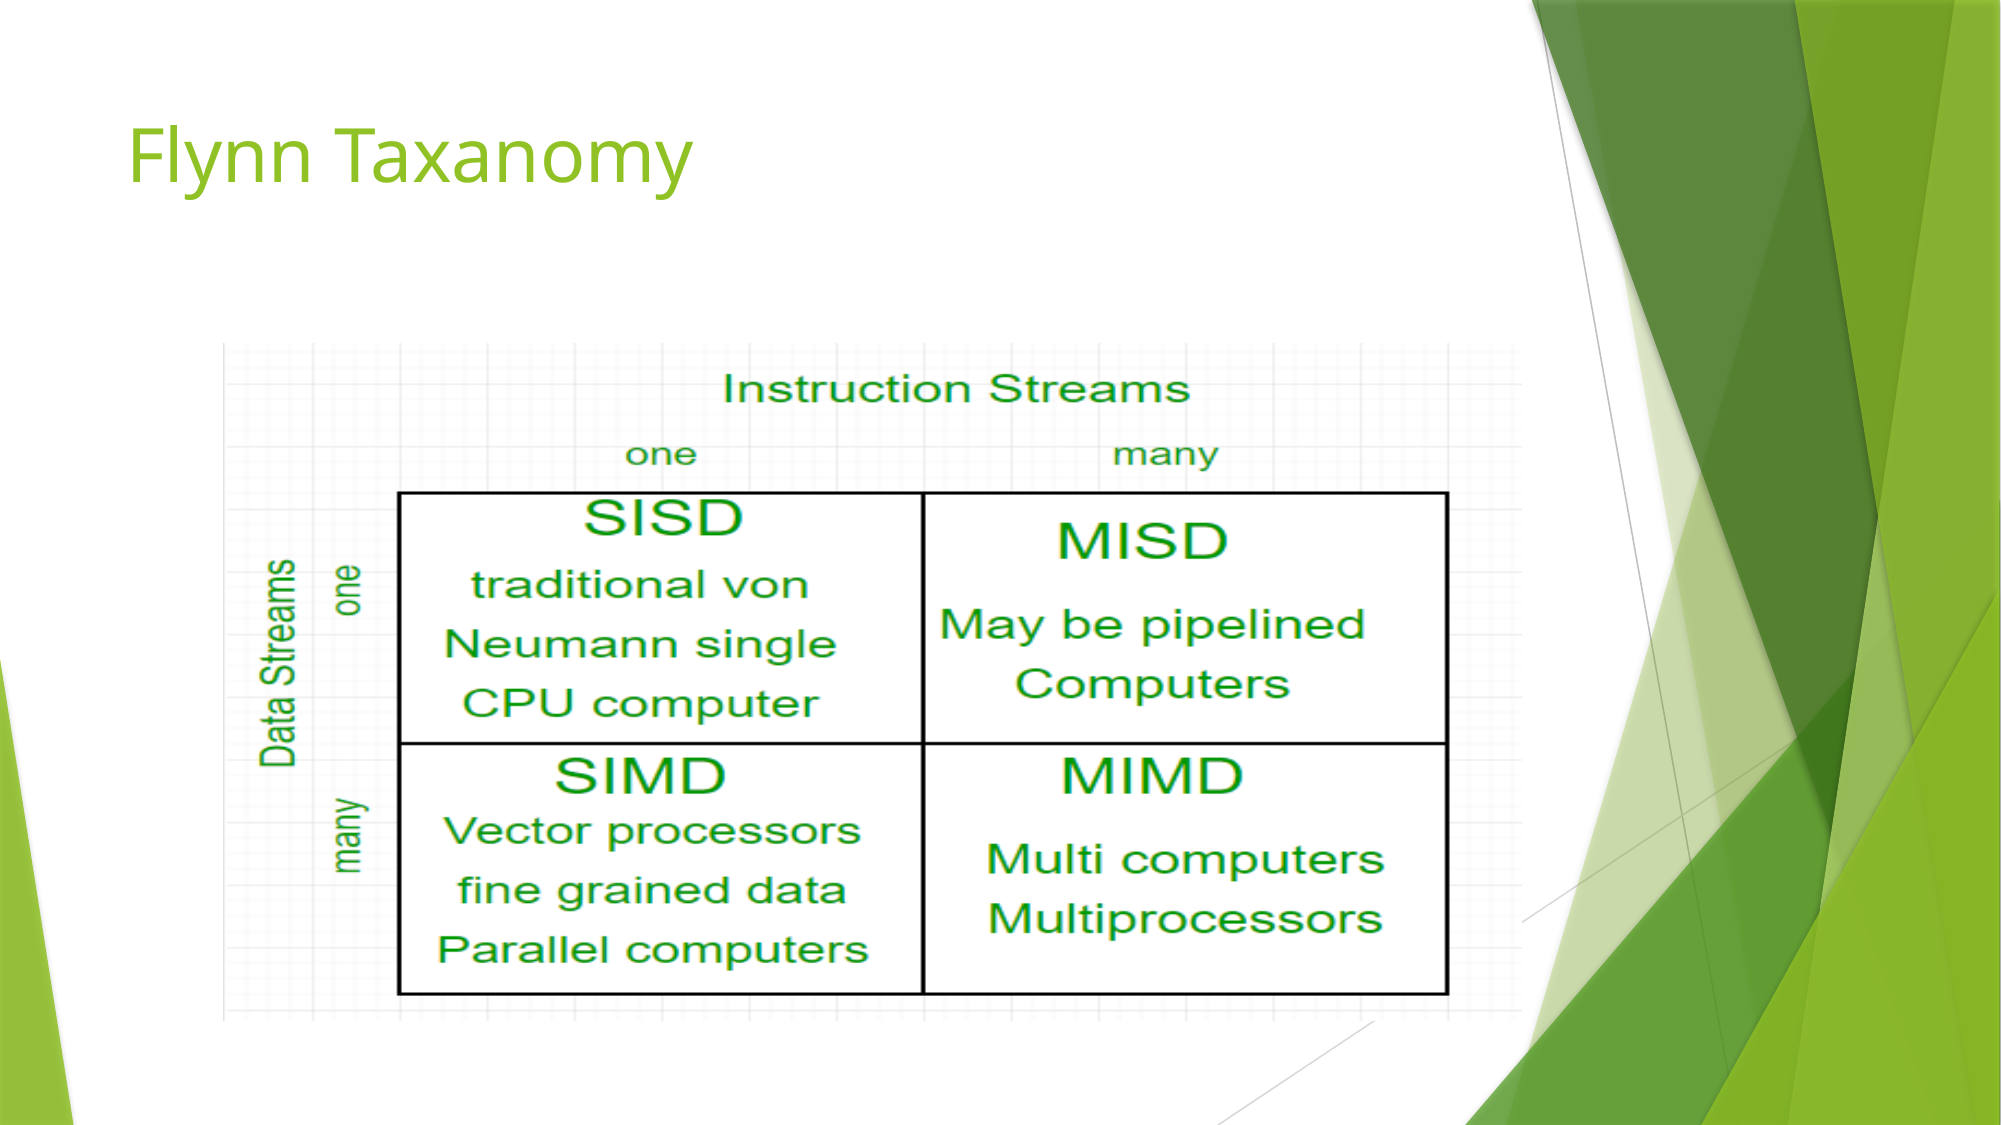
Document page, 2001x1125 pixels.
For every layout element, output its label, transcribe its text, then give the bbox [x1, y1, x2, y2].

title Flynn Taxanomy [111, 99, 1522, 317]
picture [223, 343, 1522, 1021]
